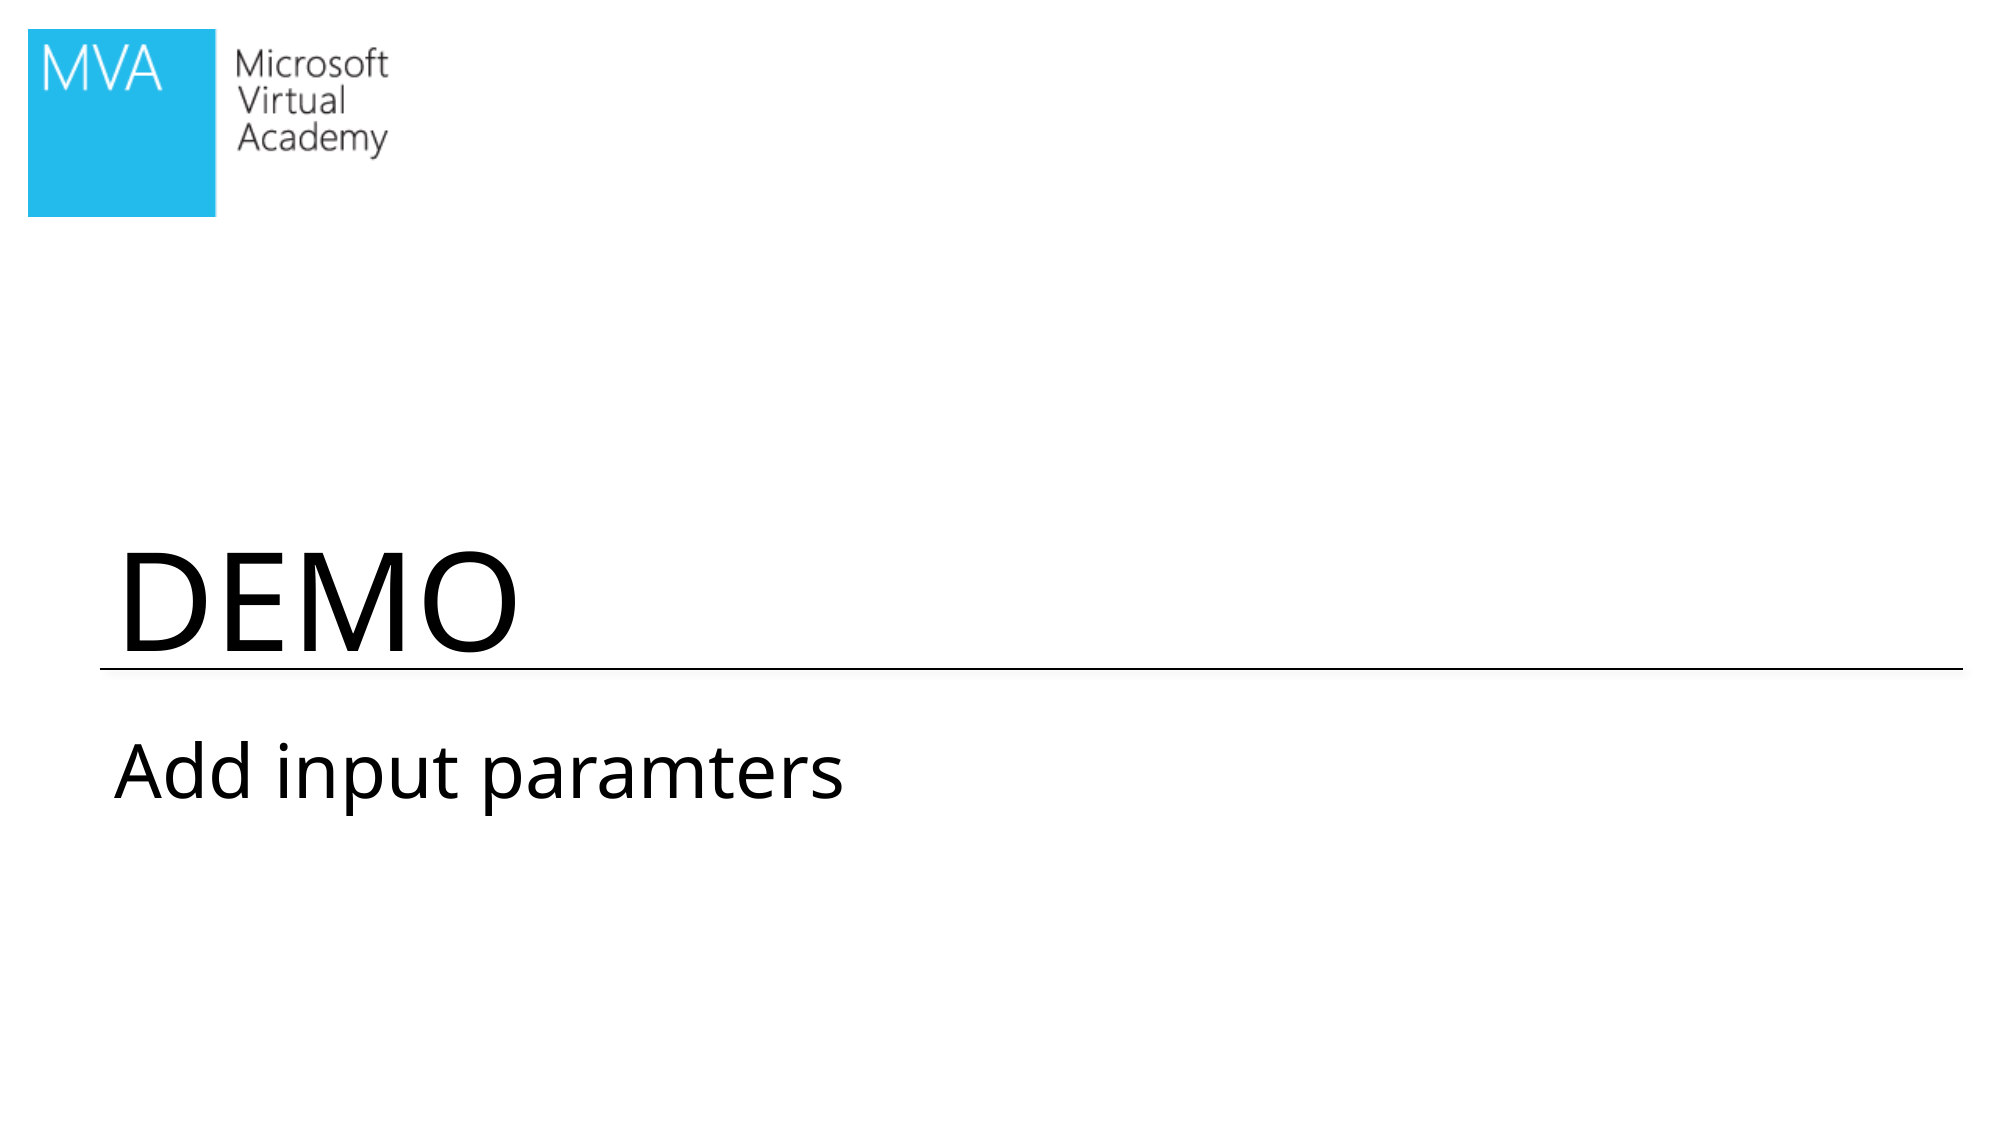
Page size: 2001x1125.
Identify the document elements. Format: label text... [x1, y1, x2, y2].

picture [28, 29, 497, 217]
title Add input paramters [99, 733, 1976, 1009]
